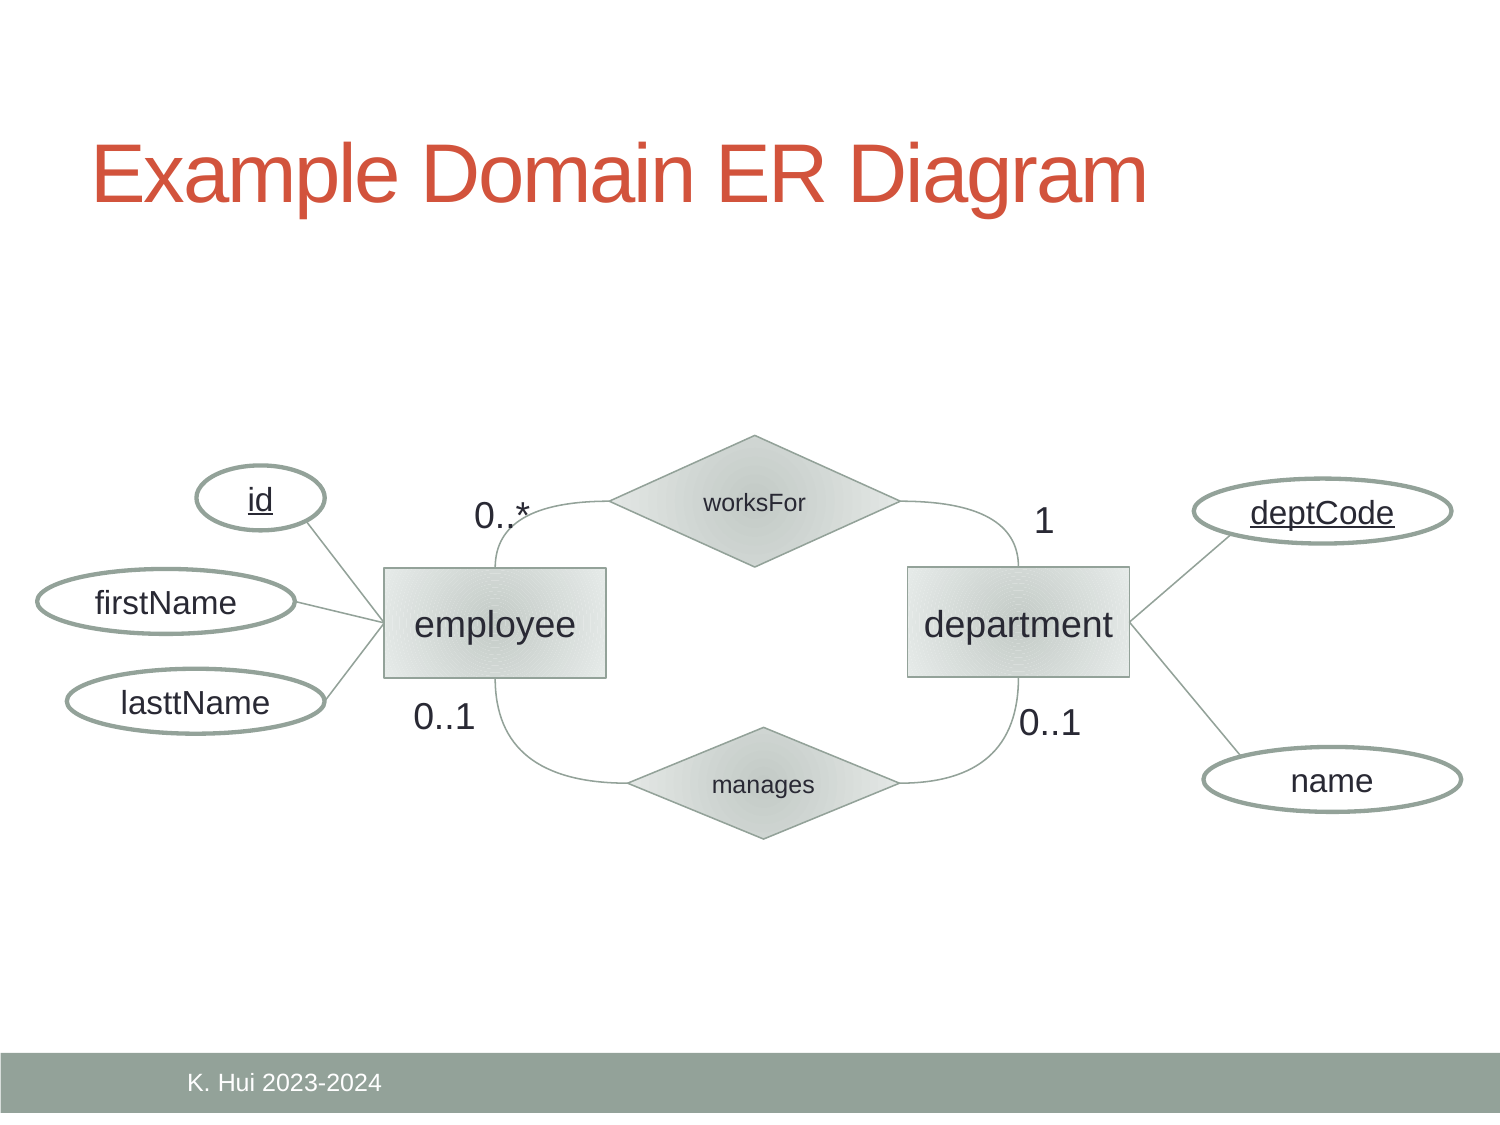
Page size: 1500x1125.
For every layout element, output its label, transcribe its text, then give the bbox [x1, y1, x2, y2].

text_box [1129, 533, 1232, 621]
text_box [1129, 621, 1242, 757]
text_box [508, 664, 615, 798]
text_box manages [627, 726, 896, 840]
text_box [324, 622, 385, 702]
text_box 0..1 [398, 684, 500, 745]
text_box deptCode [1191, 476, 1454, 546]
text_box employee [393, 567, 607, 679]
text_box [294, 601, 385, 624]
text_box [926, 474, 993, 594]
text_box lasttName [64, 666, 325, 736]
text_box 0..* [459, 484, 515, 544]
text_box id [194, 463, 327, 533]
footer K. Hui 2023-2024 [75, 1054, 494, 1109]
text_box firstName [35, 566, 297, 637]
text_box 0..1 [1027, 690, 1097, 751]
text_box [899, 676, 1019, 784]
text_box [518, 477, 586, 592]
text_box worksFor [609, 434, 901, 568]
text_box 1 [1018, 489, 1070, 549]
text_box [305, 520, 385, 598]
text_box department [907, 566, 1126, 678]
title Example Domain ER Diagram [75, 87, 1425, 250]
text_box name [1201, 744, 1464, 815]
